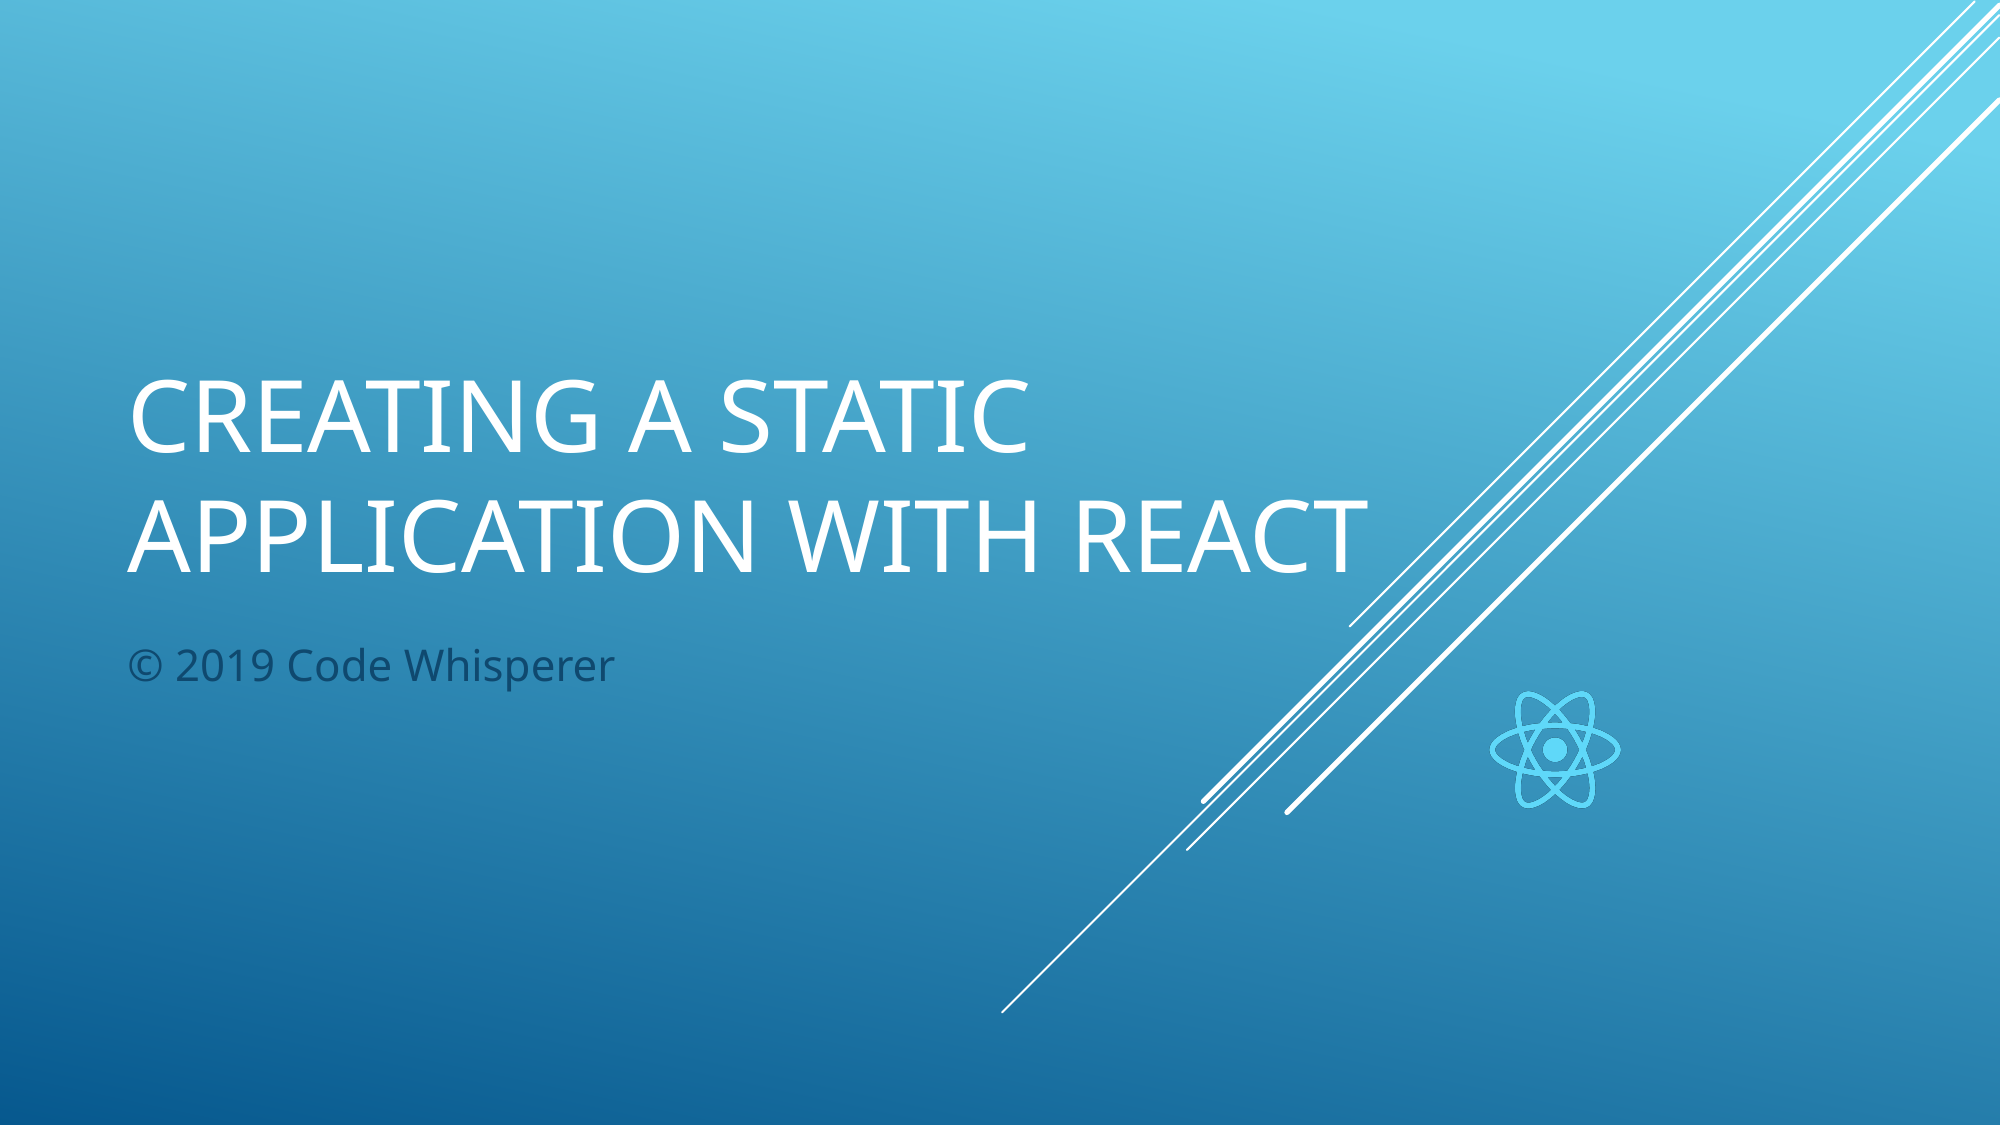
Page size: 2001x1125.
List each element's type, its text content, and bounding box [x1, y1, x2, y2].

title Creating a Static Application with React [112, 112, 1425, 600]
picture [1442, 669, 1668, 830]
subtitle © 2019 Code Whisperer [112, 630, 1163, 950]
